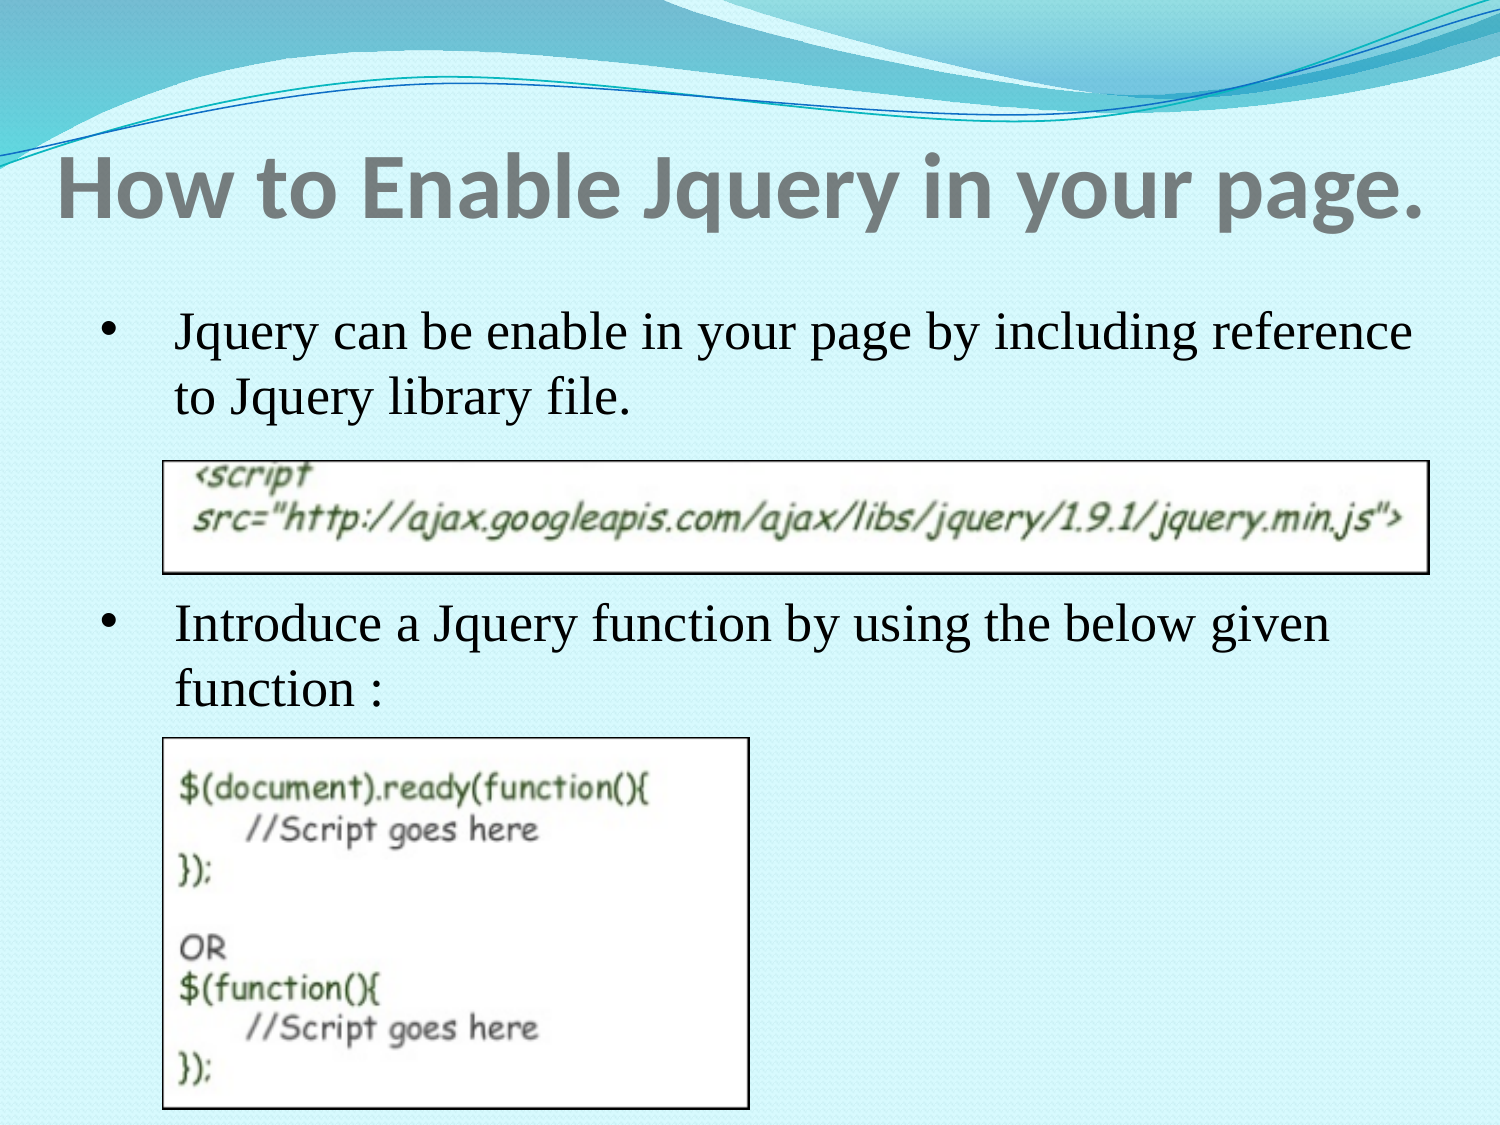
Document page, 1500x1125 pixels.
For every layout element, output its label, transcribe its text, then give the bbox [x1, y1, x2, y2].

subtitle Jquery can be enable in your page by including reference to Jquery library file. Introduce a Jquery function by using the below given function : [99, 287, 1468, 975]
picture [162, 737, 751, 1110]
text_box [74, 274, 1468, 1025]
title How to Enable Jquery in your page. [24, 93, 1463, 238]
picture [162, 460, 1430, 576]
